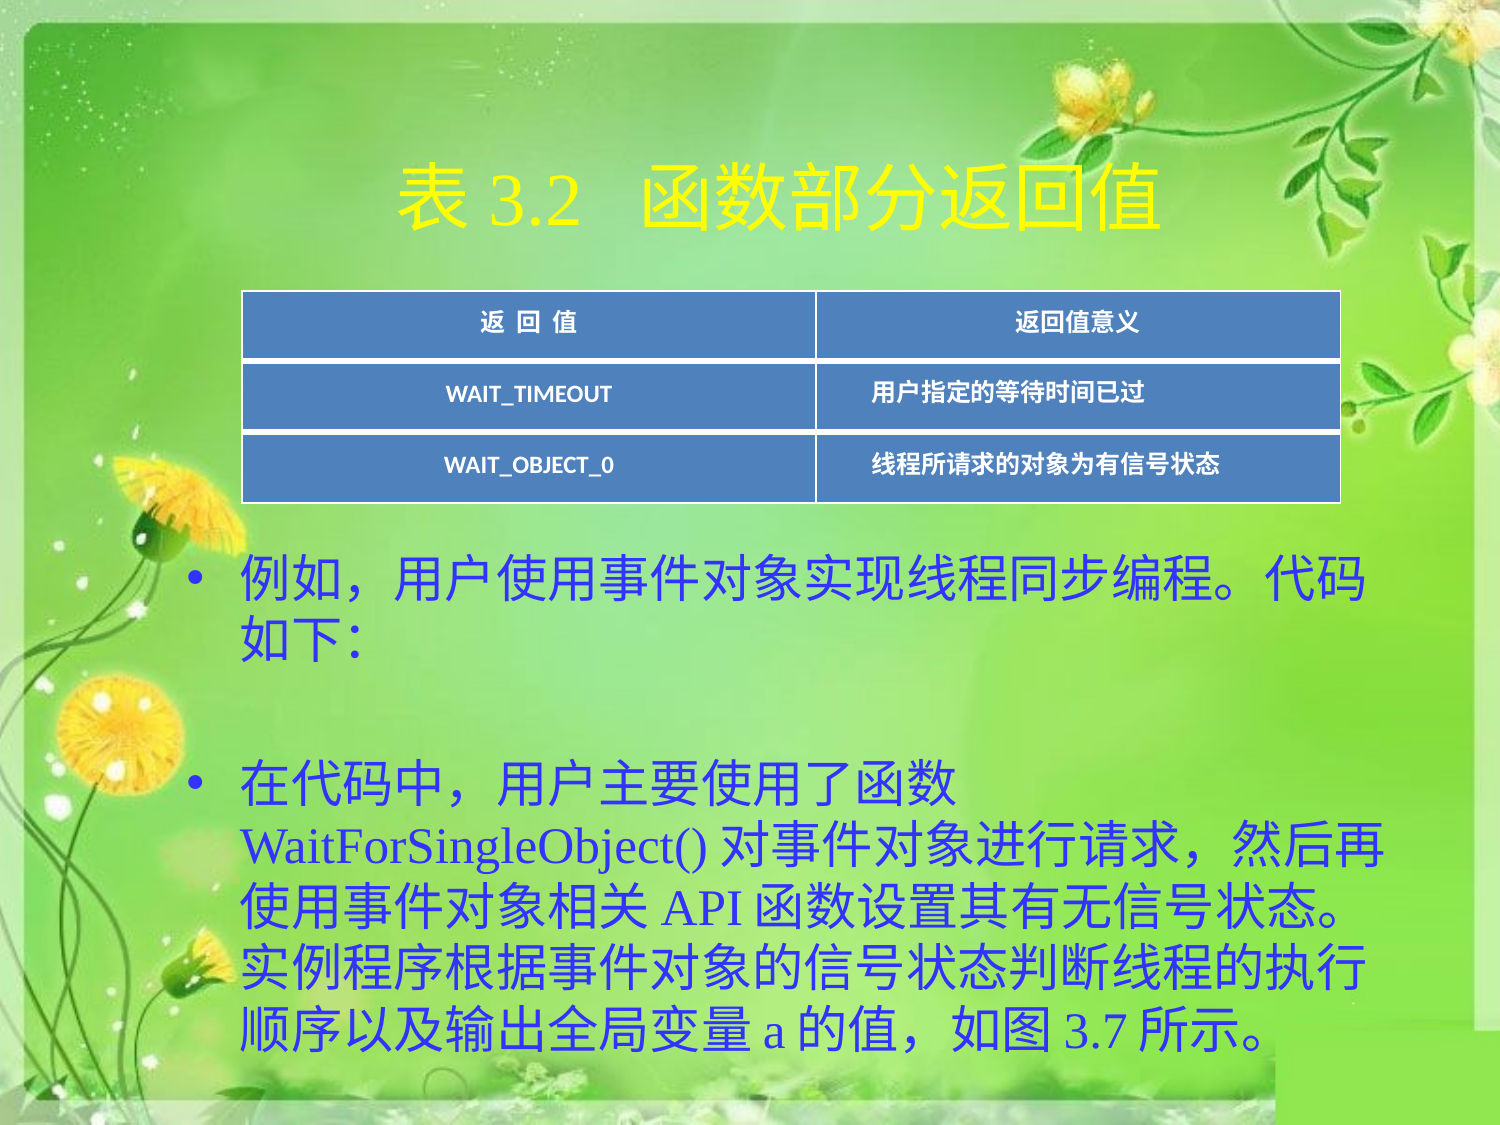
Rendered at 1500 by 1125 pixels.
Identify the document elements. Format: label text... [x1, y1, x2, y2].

table_cell 用户指定的等待时间已过 [817, 364, 1340, 429]
picture [0, 0, 1500, 1125]
table_cell WAIT_OBJECT_0 [243, 435, 815, 502]
title 表3.2 函数部分返回值 [277, 101, 1282, 290]
list 例如，用户使用事件对象实现线程同步编程。代码如下： 在代码中，用户主要使用了函数WaitForSingleObject()对事件对象进行请求，然后再使用事件对象相关API函数设置其有无信号状态。实例程序根据事件对象的信号状态判断线程的执行顺序以及输出全局变量a的值，如图3.7所示。 [171, 538, 1425, 1071]
table_cell 线程所请求的对象为有信号状态 [817, 435, 1340, 502]
table_header 返 回 值 [243, 292, 815, 358]
table_header 返回值意义 [817, 292, 1340, 358]
table_cell WAIT_TIMEOUT [243, 364, 815, 429]
